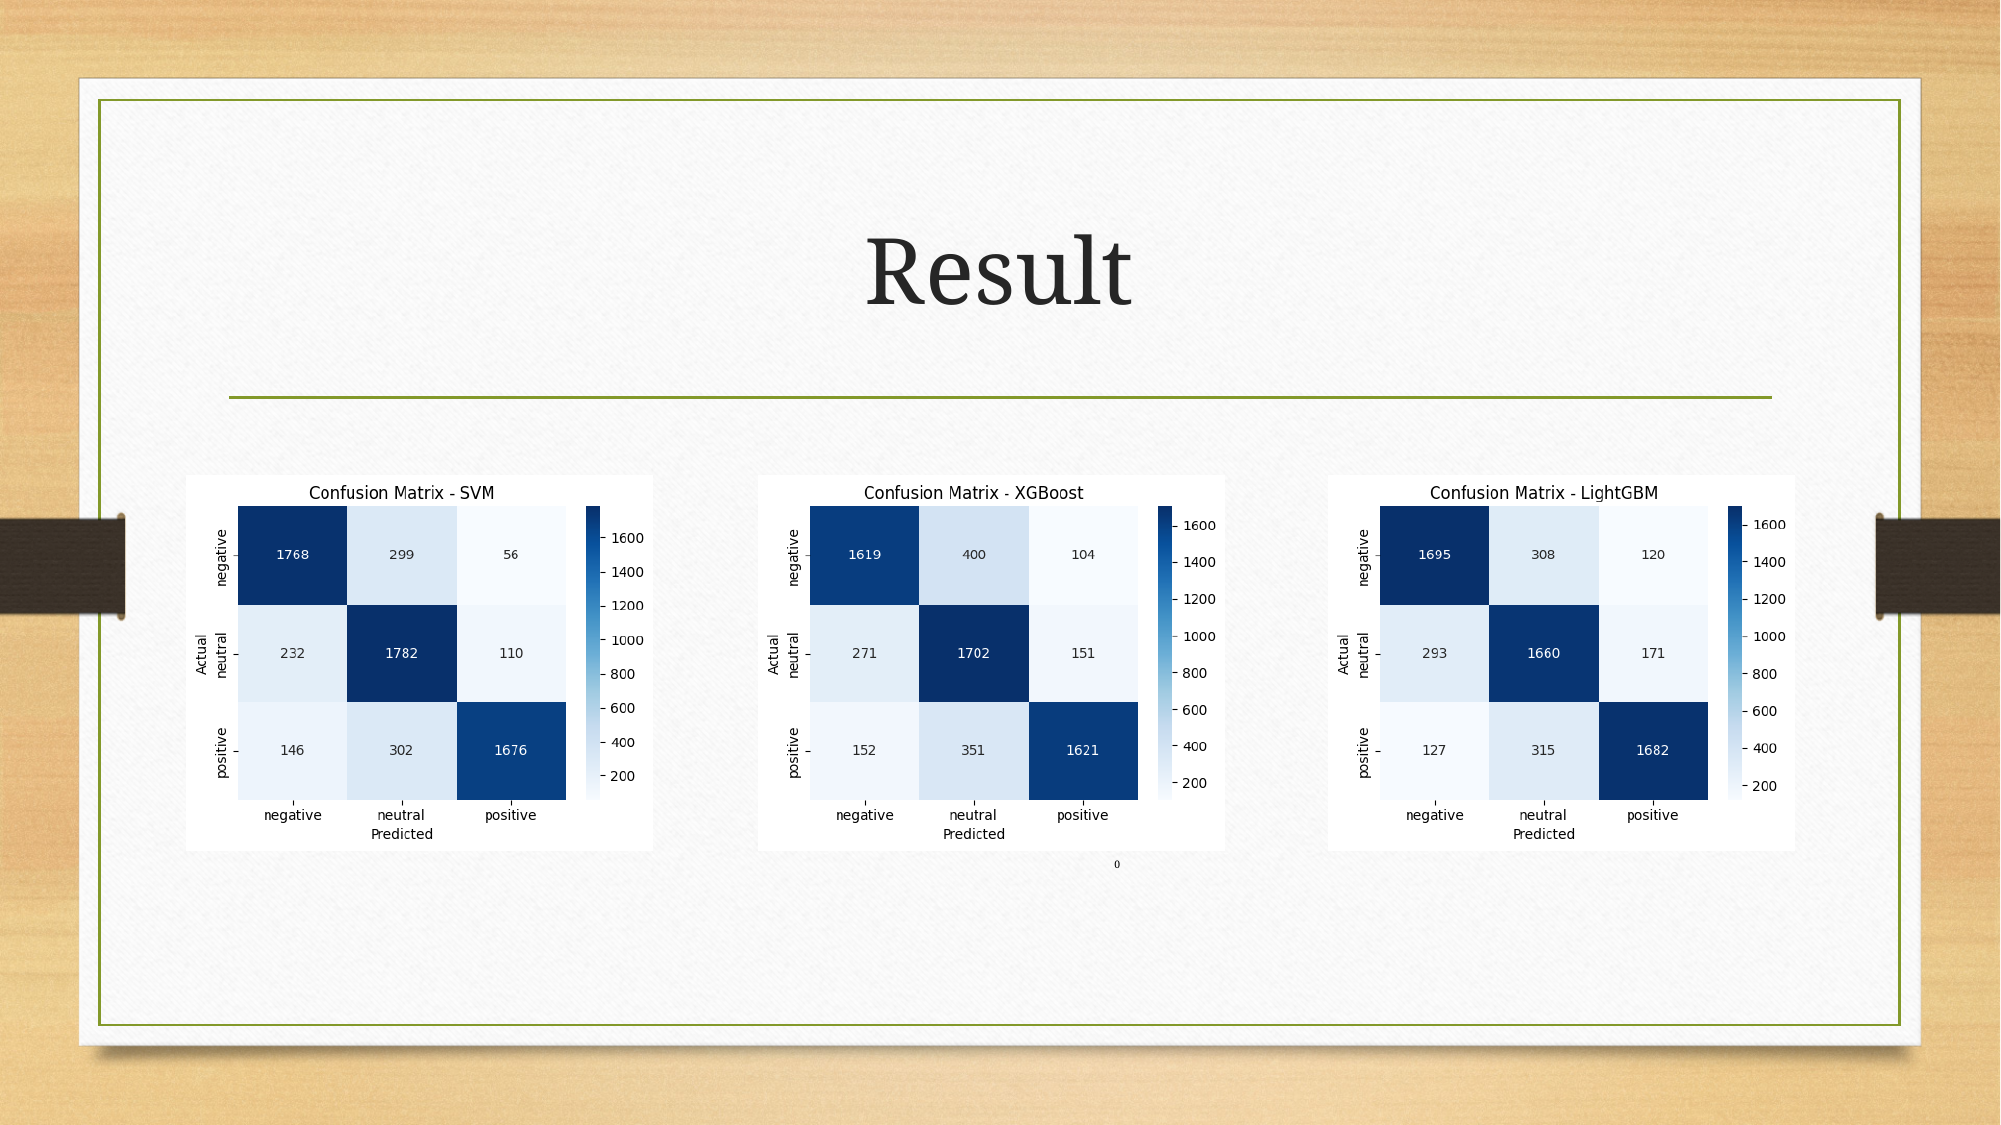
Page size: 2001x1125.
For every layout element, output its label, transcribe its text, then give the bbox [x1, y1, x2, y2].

title Result [212, 161, 1788, 375]
text_box 0 [1099, 851, 1135, 879]
picture [0, 0, 2001, 1125]
